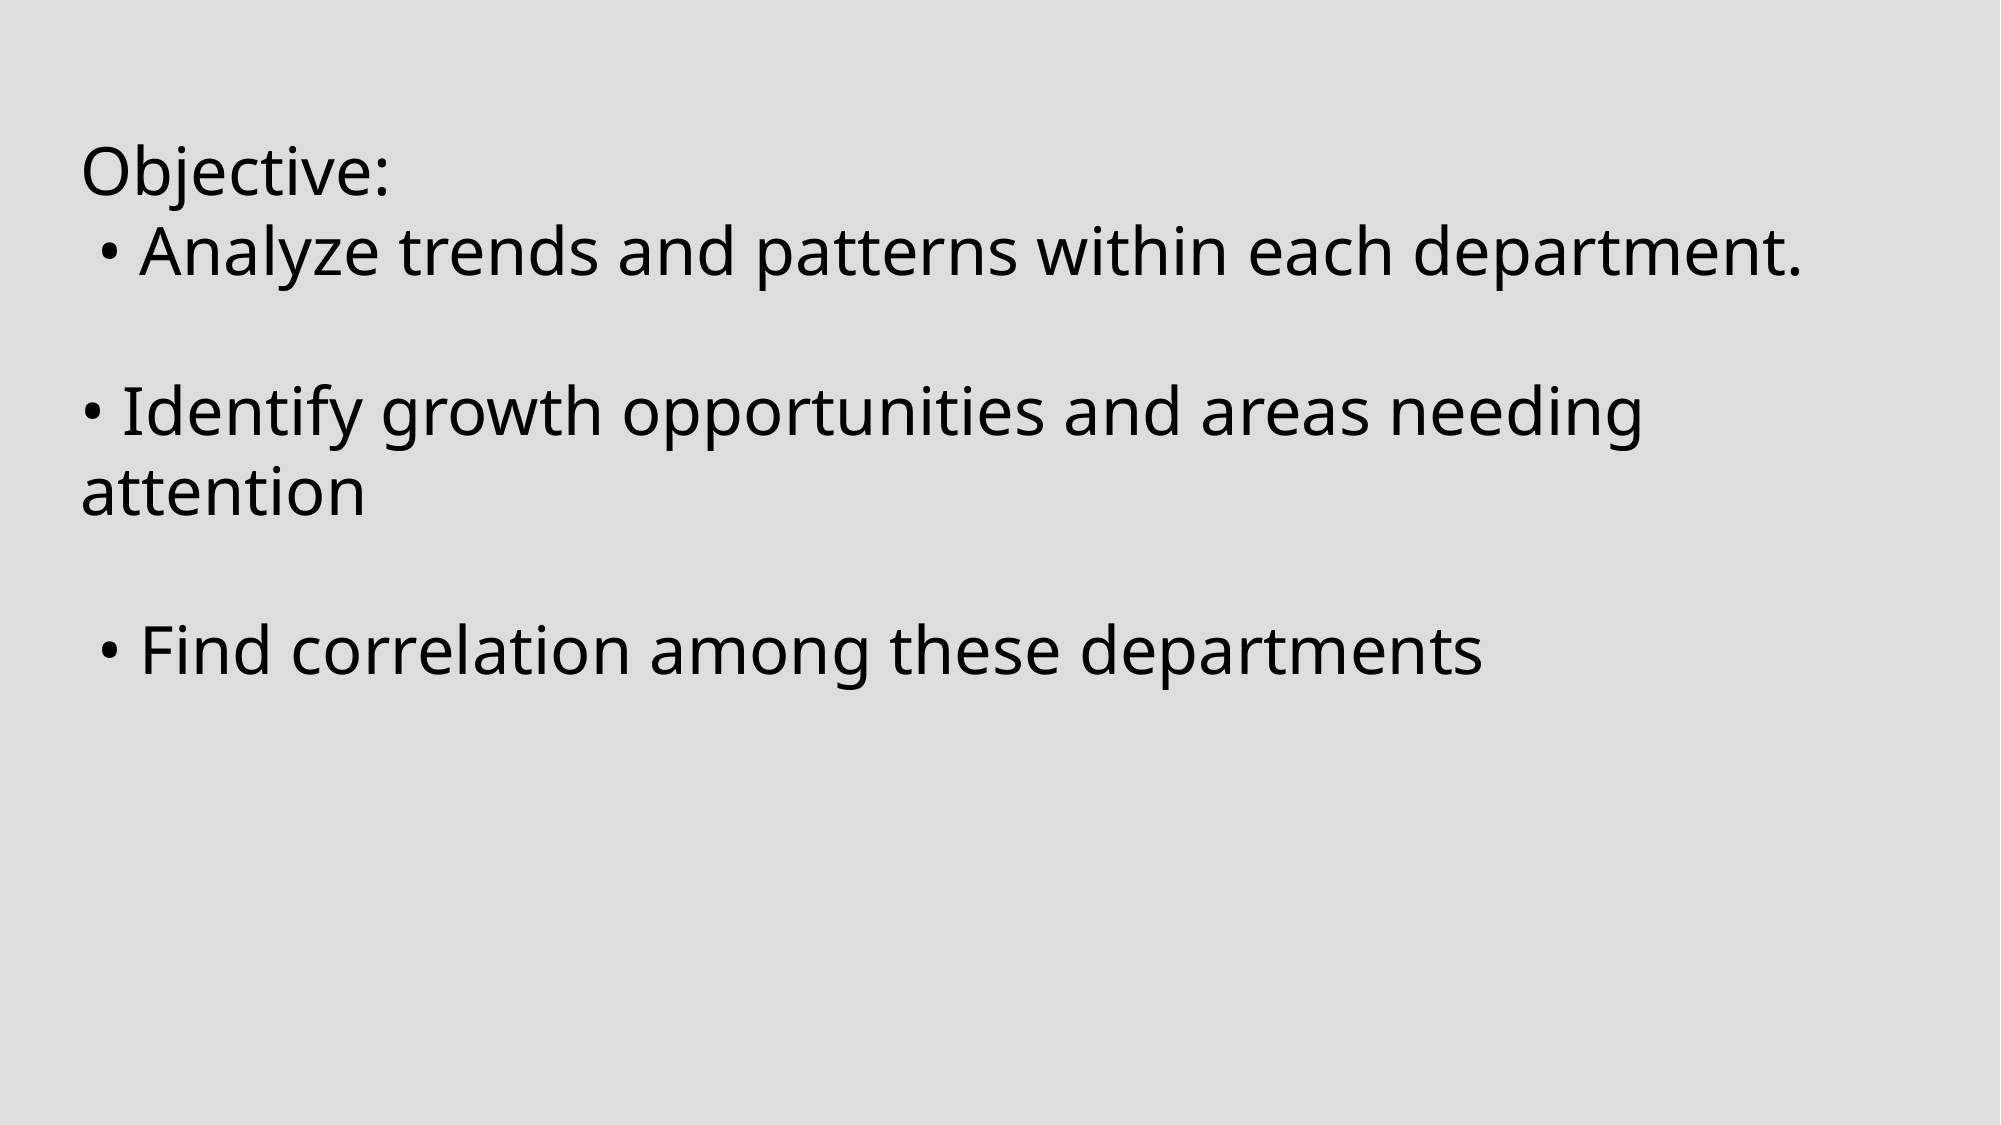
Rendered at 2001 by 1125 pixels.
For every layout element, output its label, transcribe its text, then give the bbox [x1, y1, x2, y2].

text_box Objective: • Analyze trends and patterns within each department. • Identify growth opportunities and areas needing attention • Find correlation among these departments [65, 121, 1893, 696]
